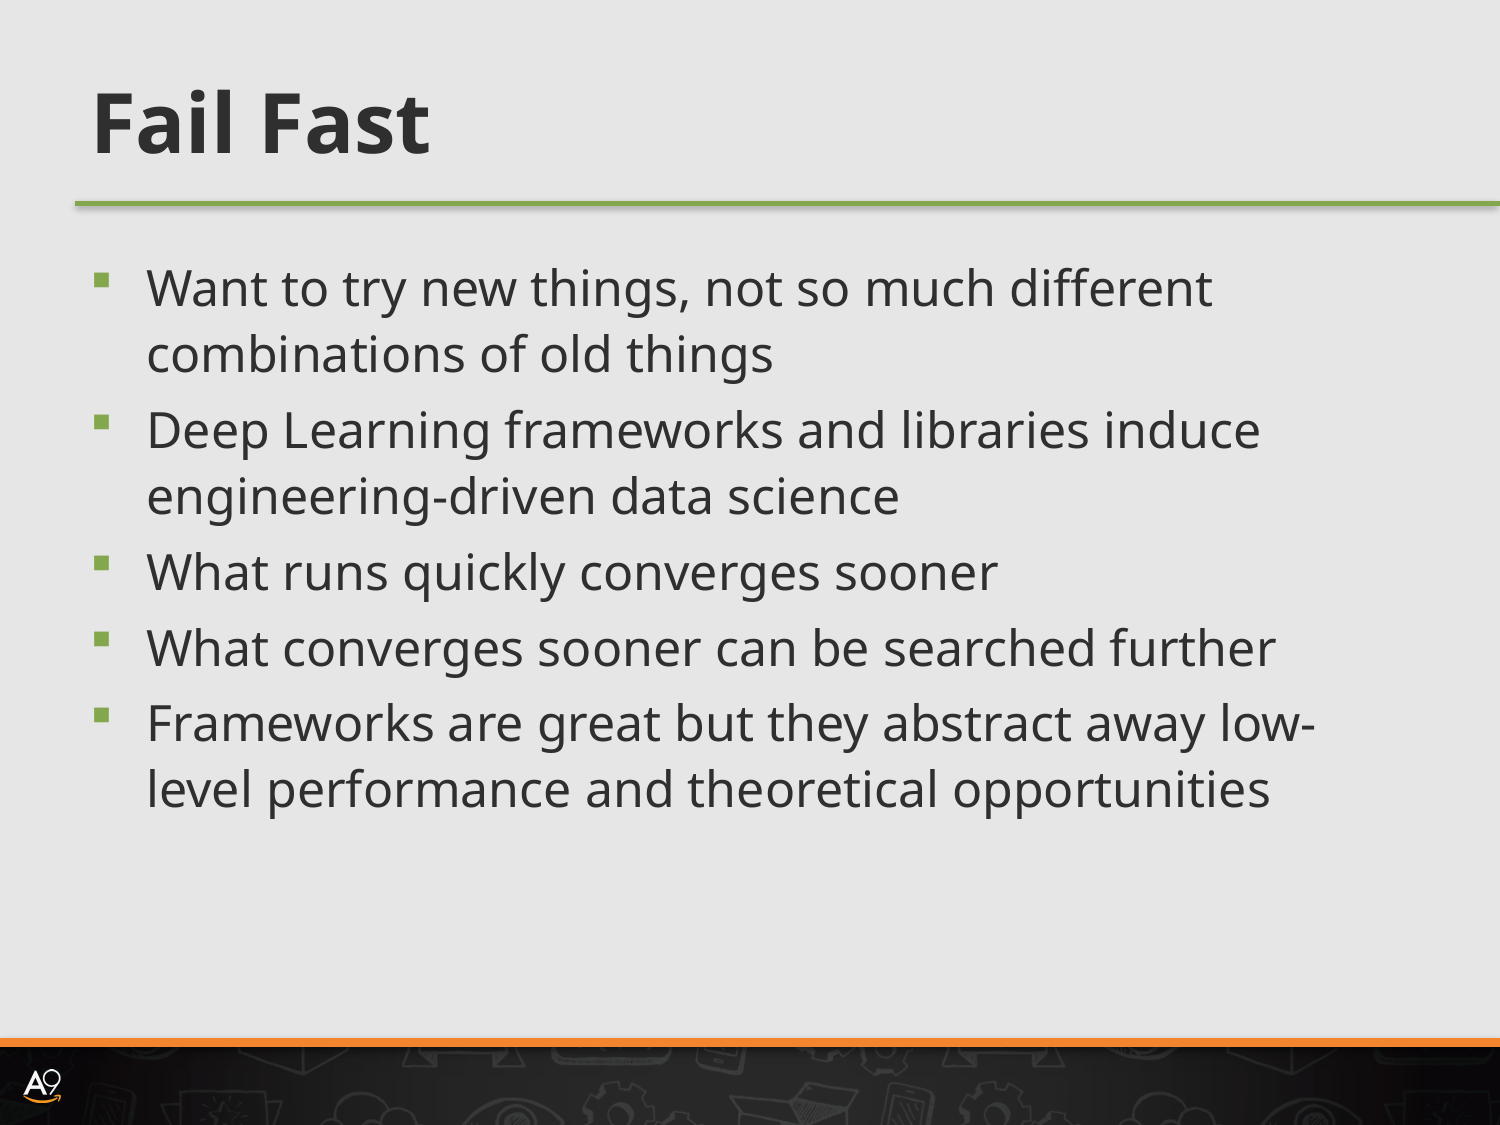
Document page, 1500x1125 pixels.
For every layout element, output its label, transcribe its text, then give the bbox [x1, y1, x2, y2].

list Want to try new things, not so much different combinations of old things Deep Learning frameworks and libraries induce engineering-driven data science What runs quickly converges sooner What converges sooner can be searched further Frameworks are great but they abstract away low-level performance and theoretical opportunities [75, 242, 1425, 986]
picture [0, 1047, 1500, 1125]
title Fail Fast [75, 35, 1425, 205]
